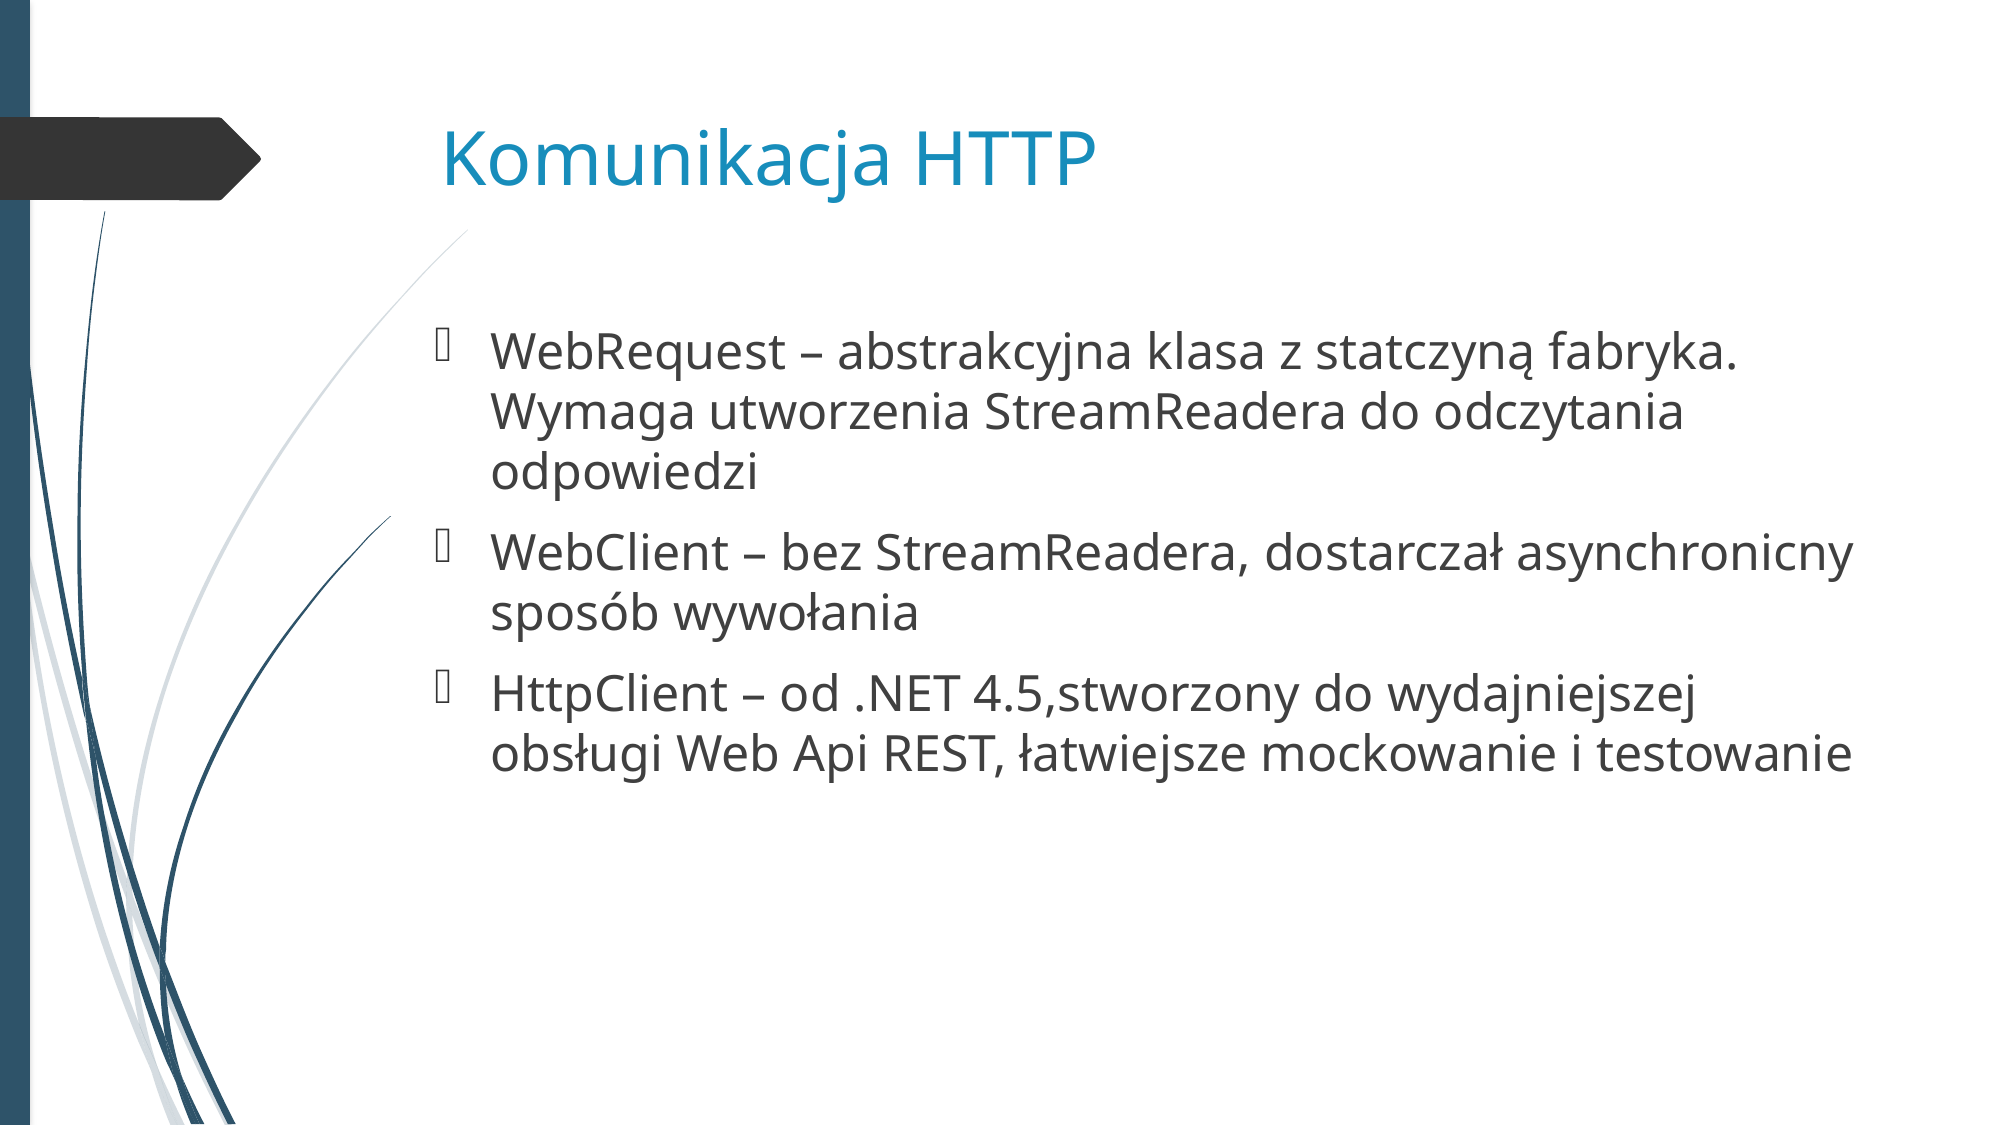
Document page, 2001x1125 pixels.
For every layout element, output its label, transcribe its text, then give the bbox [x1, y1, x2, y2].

list WebRequest – abstrakcyjna klasa z statczyną fabryka. Wymaga utworzenia StreamReadera do odczytania odpowiedzi WebClient – bez StreamReadera, dostarczał asynchronicny sposób wywołania HttpClient – od .NET 4.5,stworzony do wydajniejszej obsługi Web Api REST, łatwiejsze mockowanie i testowanie [419, 312, 1882, 933]
text_box [973, 532, 1026, 592]
title Komunikacja HTTP [425, 102, 1888, 313]
